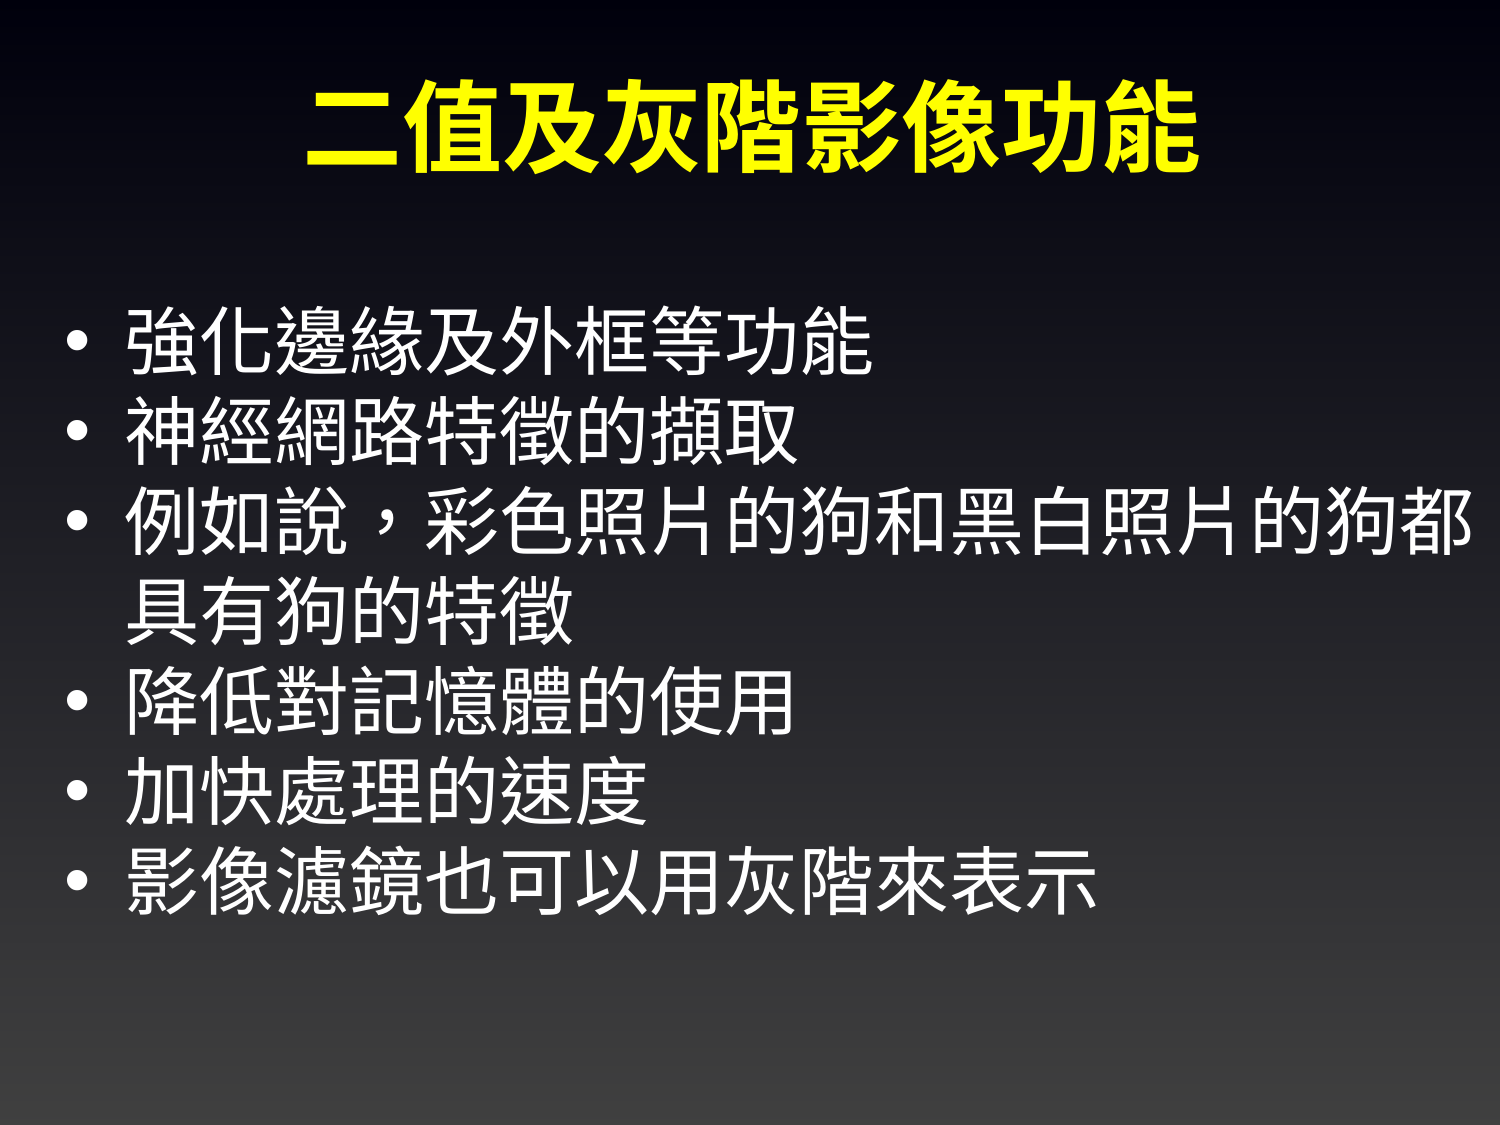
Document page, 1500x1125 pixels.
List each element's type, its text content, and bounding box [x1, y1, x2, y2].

text_box 二值及灰階影像功能 [287, 37, 1313, 200]
text_box 強化邊緣及外框等功能 神經網路特徵的擷取 例如說，彩色照片的狗和黑白照片的狗都具有狗的特徵 降低對記憶體的使用 加快處理的速度 影像濾鏡也可以用灰階來表示 [50, 287, 1500, 933]
